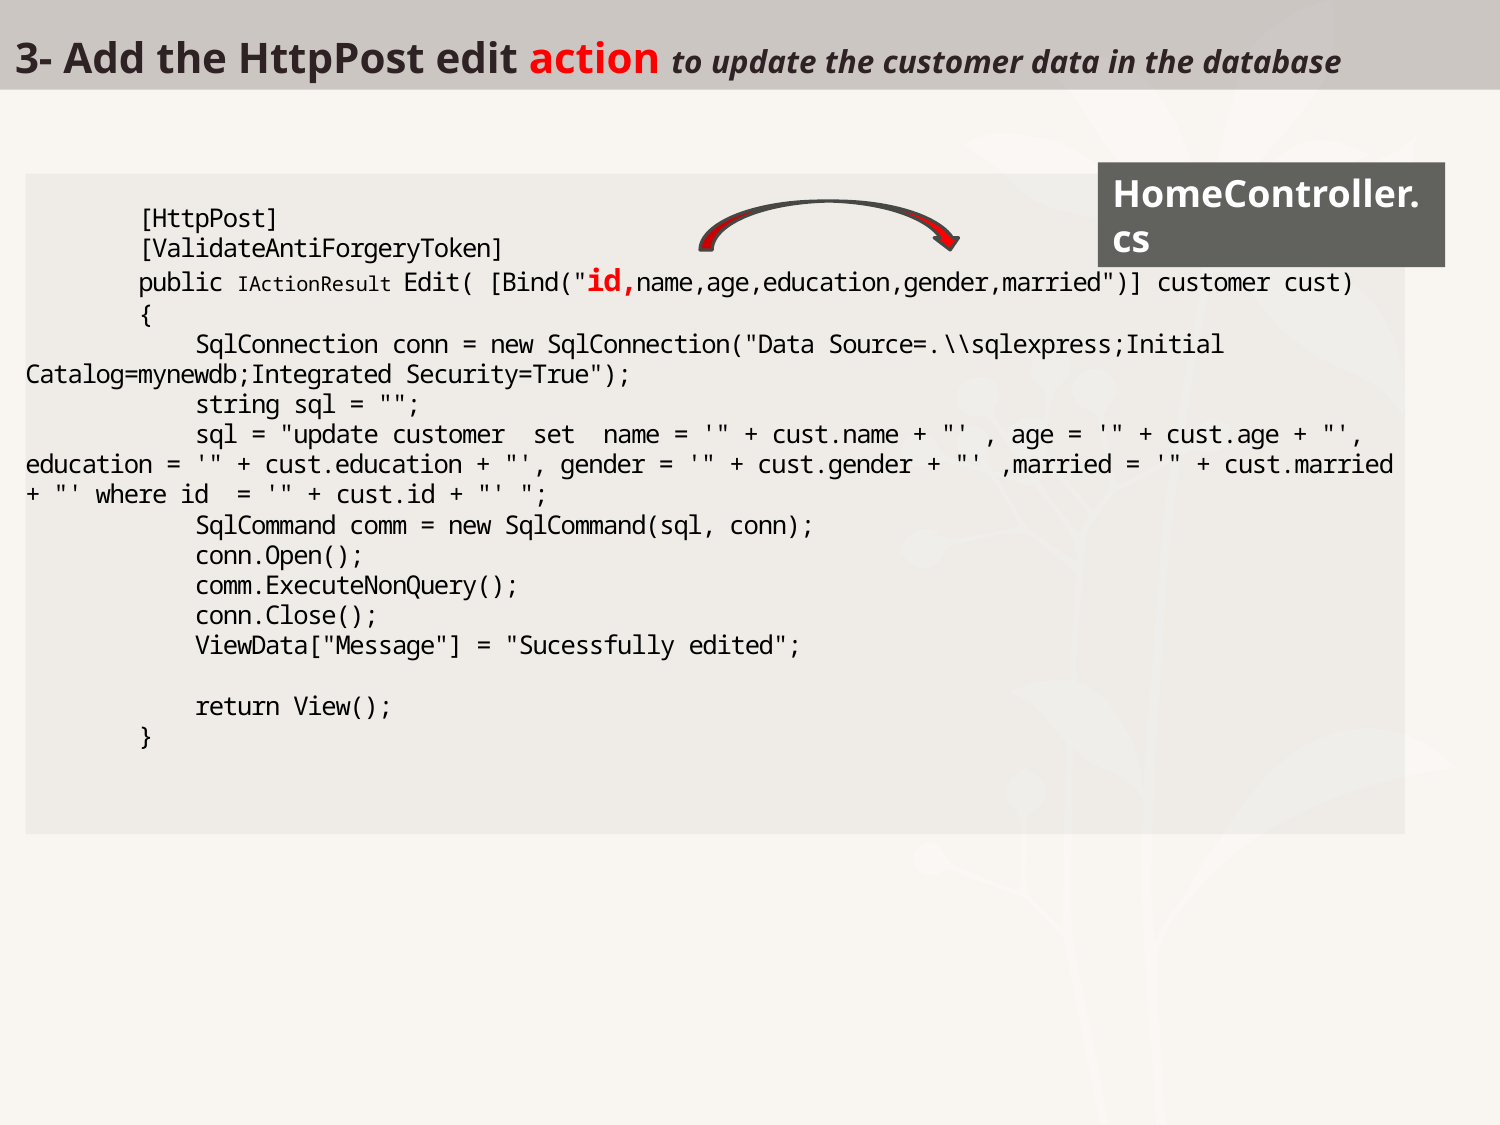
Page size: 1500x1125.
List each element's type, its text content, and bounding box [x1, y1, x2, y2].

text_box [25, 173, 1406, 835]
title 3- Add the HttpPost edit action to update the customer data in the database [0, 0, 1500, 90]
text_box HomeController.cs [1097, 162, 1446, 268]
